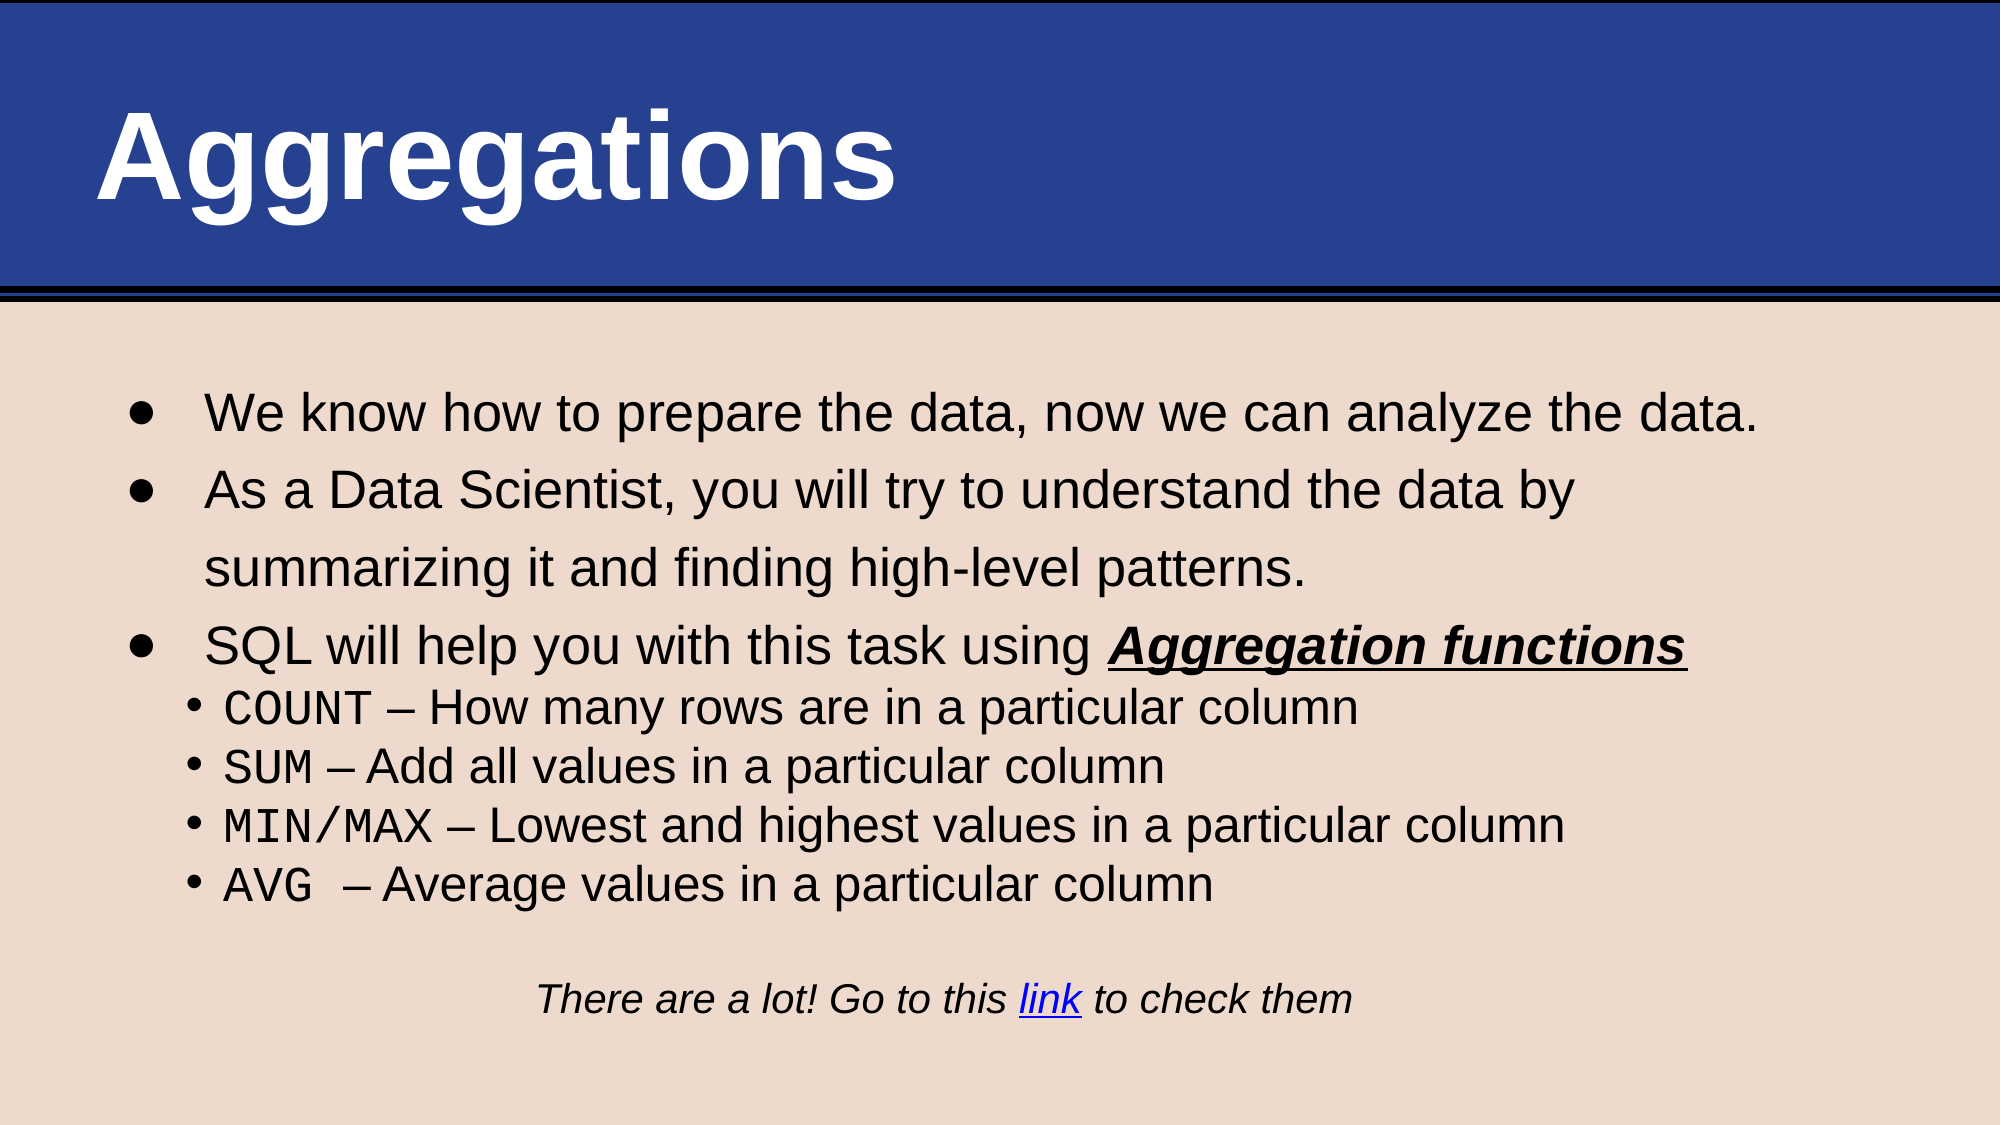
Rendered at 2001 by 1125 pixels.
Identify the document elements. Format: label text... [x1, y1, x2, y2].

text_box [0, 290, 2000, 299]
text_box We know how to prepare the data, now we can analyze the data. As a Data Scientist, you will try to understand the data by summarizing it and finding high-level patterns. SQL will help you with this task using Aggregation functions COUNT – How many rows are in a particular column SUM – Add all values in a particular column MIN/MAX – Lowest and highest values in a particular column AVG – Average values in a particular column There are a lot! Go to this link to check them [90, 343, 1798, 1042]
title Aggregations [73, 47, 1939, 252]
text_box [0, 0, 2000, 289]
